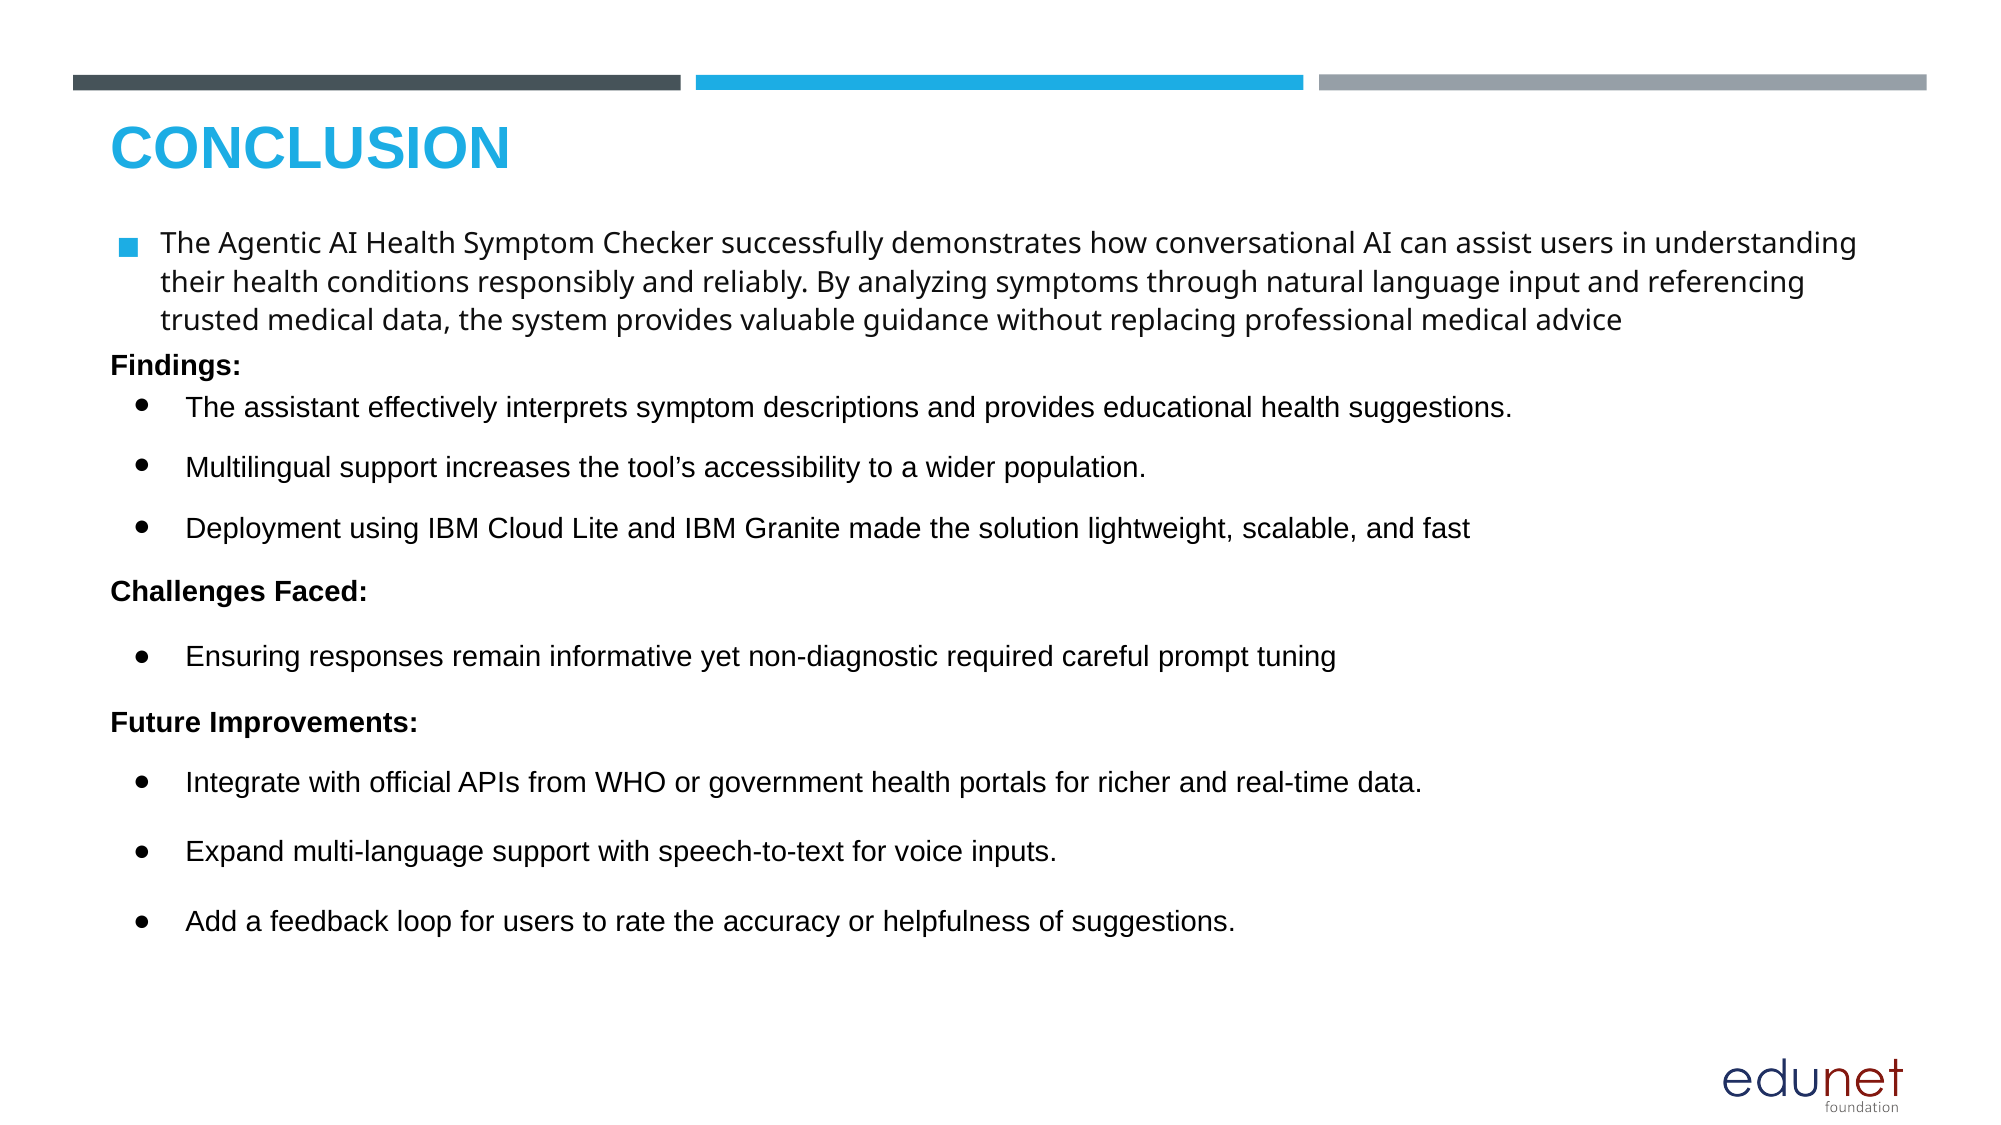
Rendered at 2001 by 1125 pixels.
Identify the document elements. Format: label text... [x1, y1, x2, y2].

picture [1719, 1056, 1905, 1116]
title CONCLUSION [95, 100, 1905, 188]
list The Agentic AI Health Symptom Checker successfully demonstrates how conversational AI can assist users in understanding their health conditions responsibly and reliably. By analyzing symptoms through natural language input and referencing trusted medical data, the system provides valuable guidance without replacing professional medical advice Findings: The assistant effectively interprets symptom descriptions and provides educational health suggestions. Multilingual support increases the tool’s accessibility to a wider population. Deployment using IBM Cloud Lite and IBM Granite made the solution lightweight, scalable, and fast Challenges Faced: Ensuring responses remain informative yet non-diagnostic required careful prompt tuning Future Improvements: Integrate with official APIs from WHO or government health portals for richer and real-time data. Expand multi-language support with speech-to-text for voice inputs. Add a feedback loop for users to rate the accuracy or helpfulness of suggestions. [95, 213, 1905, 981]
